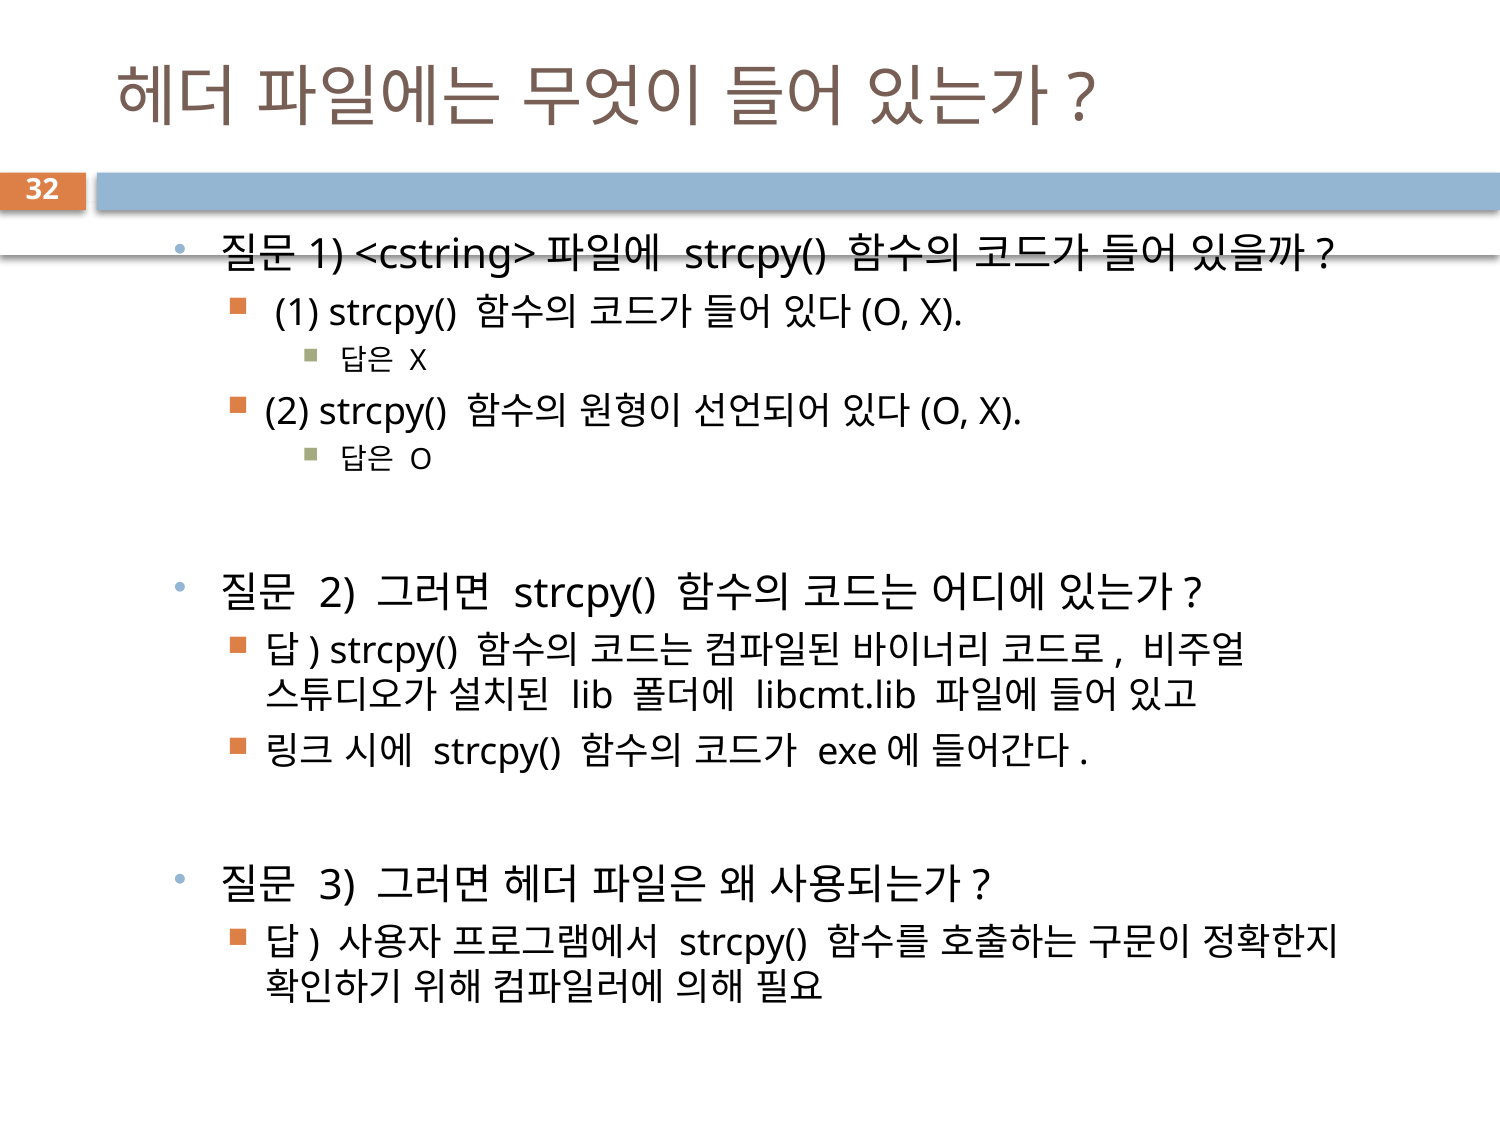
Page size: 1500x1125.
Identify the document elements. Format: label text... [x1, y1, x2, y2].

slide_number 32 [0, 170, 87, 211]
list 질문1) <cstring>파일에 strcpy() 함수의 코드가 들어 있을까? (1) strcpy() 함수의 코드가 들어 있다(O, X). 답은 X (2) strcpy() 함수의 원형이 선언되어 있다(O, X). 답은 O 질문 2) 그러면 strcpy() 함수의 코드는 어디에 있는가? 답) strcpy() 함수의 코드는 컴파일된 바이너리 코드로, 비주얼 스튜디오가 설치된 lib 폴더에 libcmt.lib 파일에 들어 있고 링크 시에 strcpy() 함수의 코드가 exe에 들어간다. 질문 3) 그러면 헤더 파일은 왜 사용되는가? 답) 사용자 프로그램에서 strcpy() 함수를 호출하는 구문이 정확한지 확인하기 위해 컴파일러에 의해 필요 [100, 219, 1438, 1047]
title 헤더 파일에는 무엇이 들어 있는가? [100, 37, 1438, 149]
